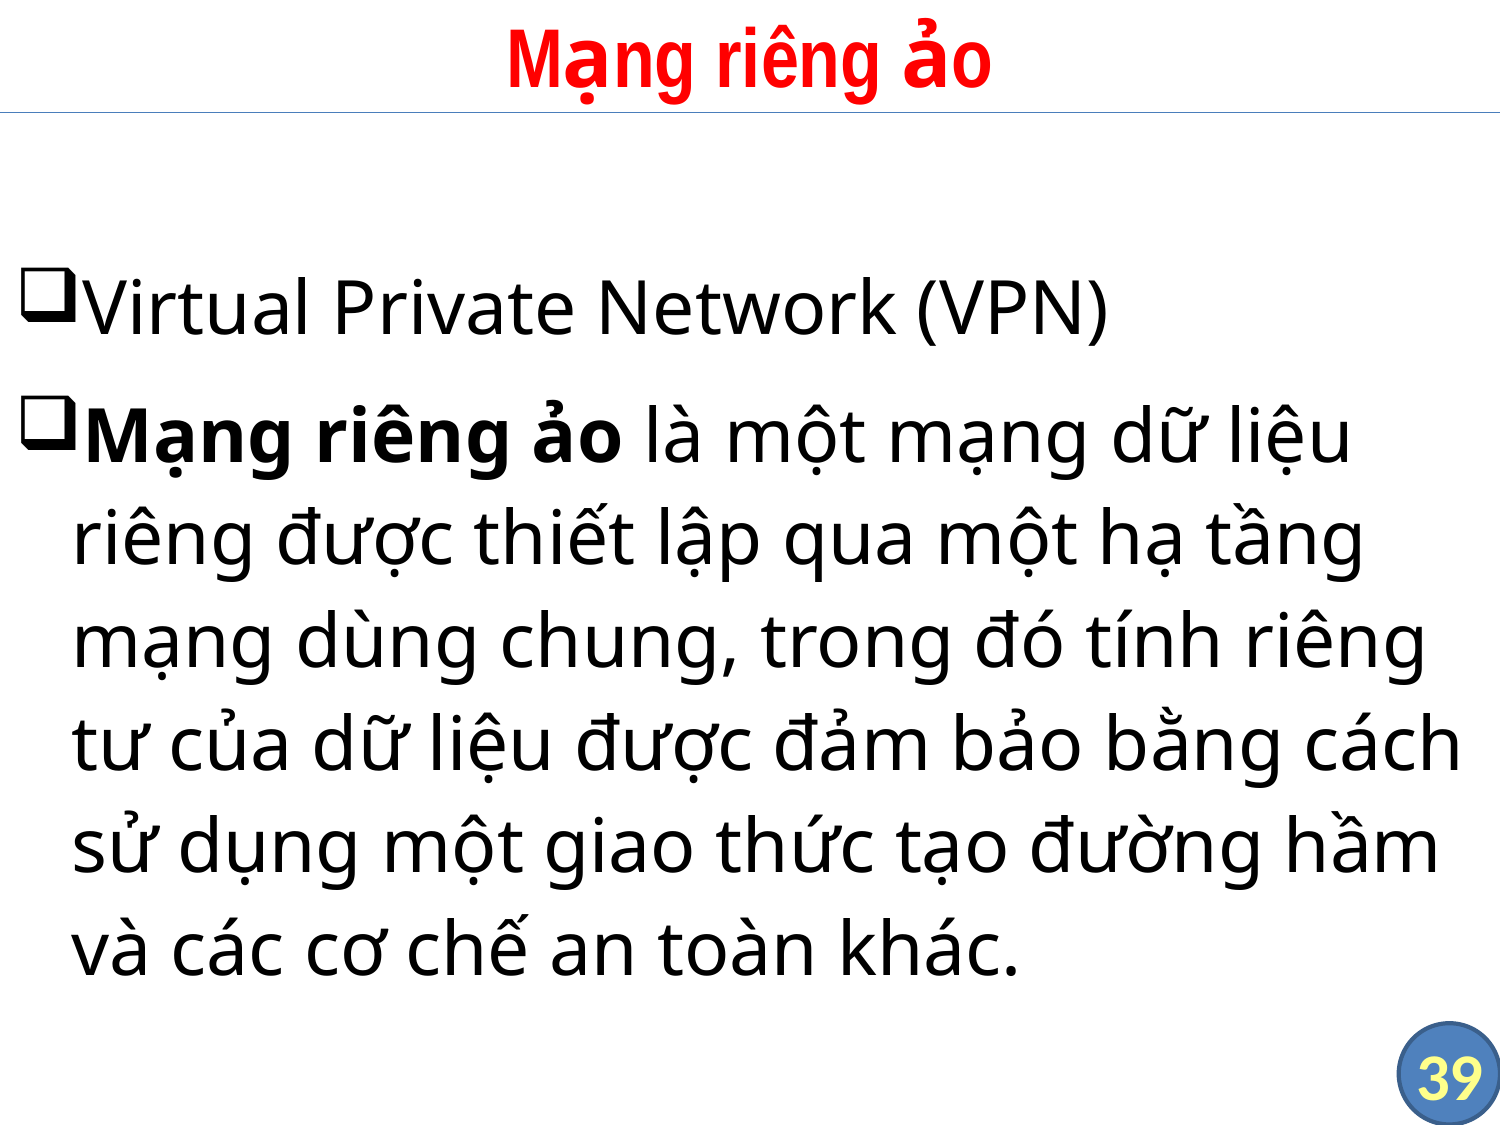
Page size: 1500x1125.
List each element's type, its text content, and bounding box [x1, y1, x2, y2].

list Virtual Private Network (VPN) Mạng riêng ảo là một mạng dữ liệu riêng được thiết lập qua một hạ tầng mạng dùng chung, trong đó tính riêng tư của dữ liệu được đảm bảo bằng cách sử dụng một giao thức tạo đường hầm và các cơ chế an toàn khác. [0, 113, 1500, 1125]
title Mạng riêng ảo [0, 0, 1500, 113]
slide_number 39 [1399, 1023, 1500, 1125]
